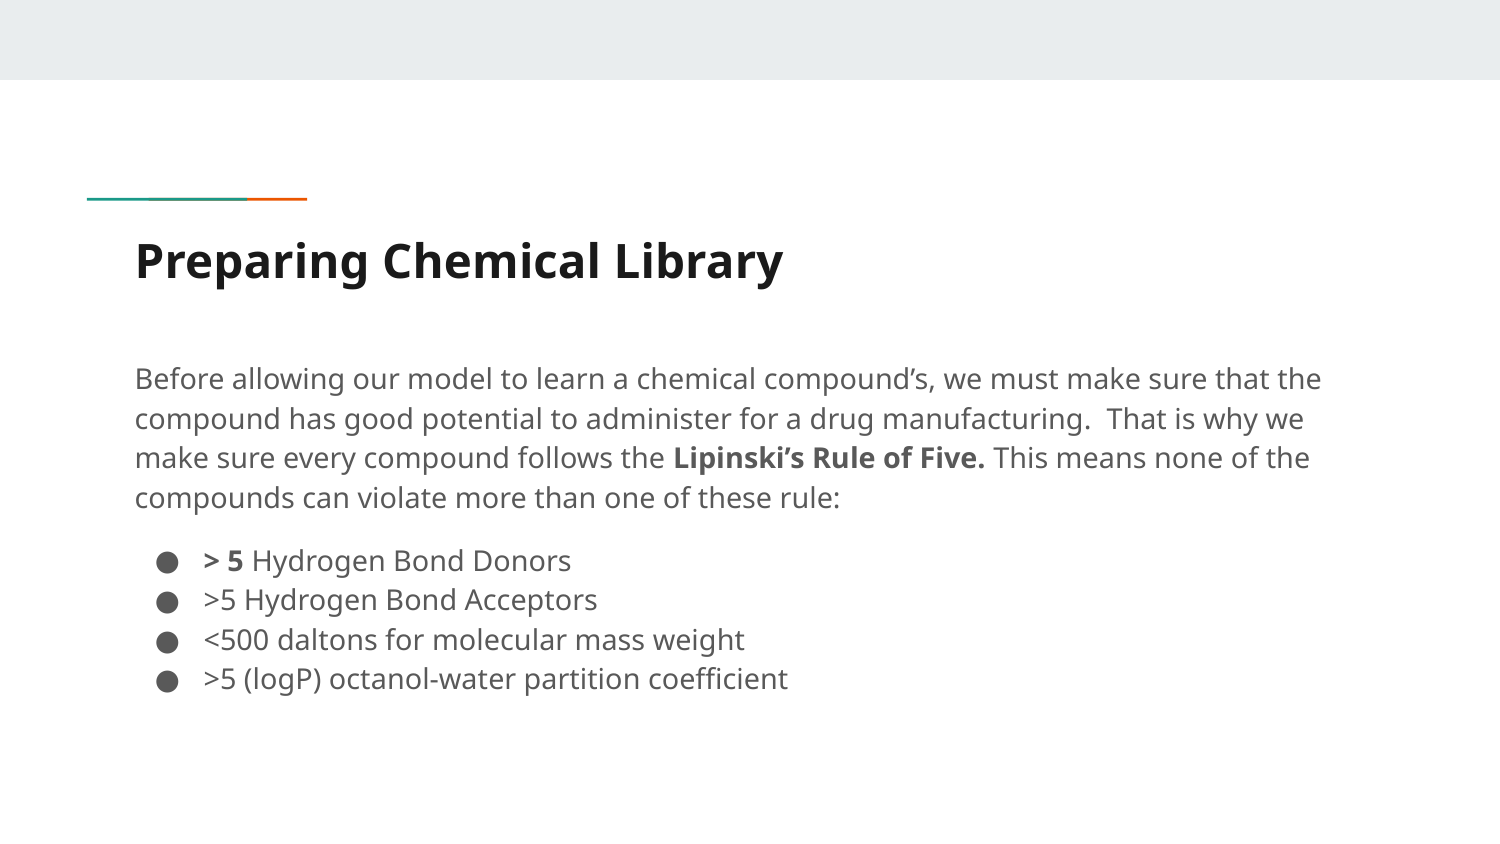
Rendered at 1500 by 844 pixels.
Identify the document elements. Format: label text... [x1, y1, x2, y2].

title Preparing Chemical Library [119, 216, 1381, 305]
list Before allowing our model to learn a chemical compound’s, we must make sure that the compound has good potential to administer for a drug manufacturing. That is why we make sure every compound follows the Lipinski’s Rule of Five. This means none of the compounds can violate more than one of these rule: > 5 Hydrogen Bond Donors >5 Hydrogen Bond Acceptors <500 daltons for molecular mass weight >5 (logP) octanol-water partition coefficient [119, 341, 1381, 712]
